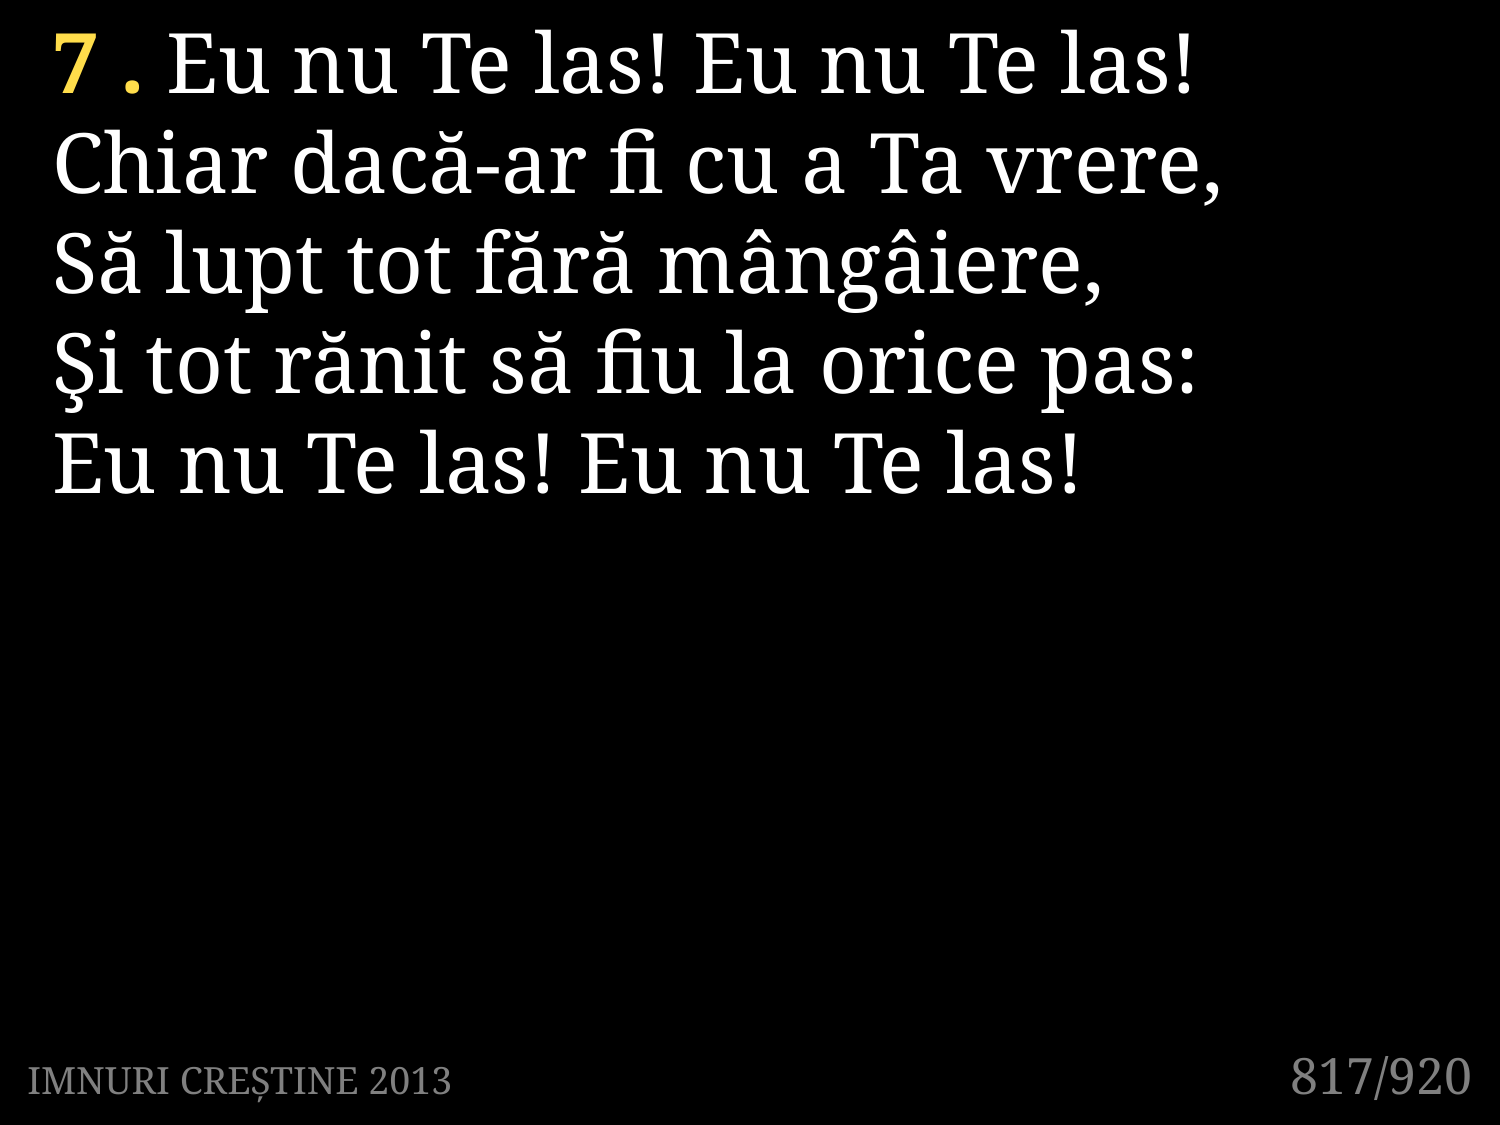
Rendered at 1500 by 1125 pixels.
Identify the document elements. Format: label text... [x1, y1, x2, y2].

text_box 7 . Eu nu Te las! Eu nu Te las! Chiar dacă-ar fi cu a Ta vrere, Să lupt tot fără mângâiere, Şi tot rănit să fiu la orice pas: Eu nu Te las! Eu nu Te las! [37, 2, 1500, 518]
text_box 817/920 [637, 1037, 1488, 1113]
text_box IMNURI CREȘTINE 2013 [12, 1049, 637, 1110]
